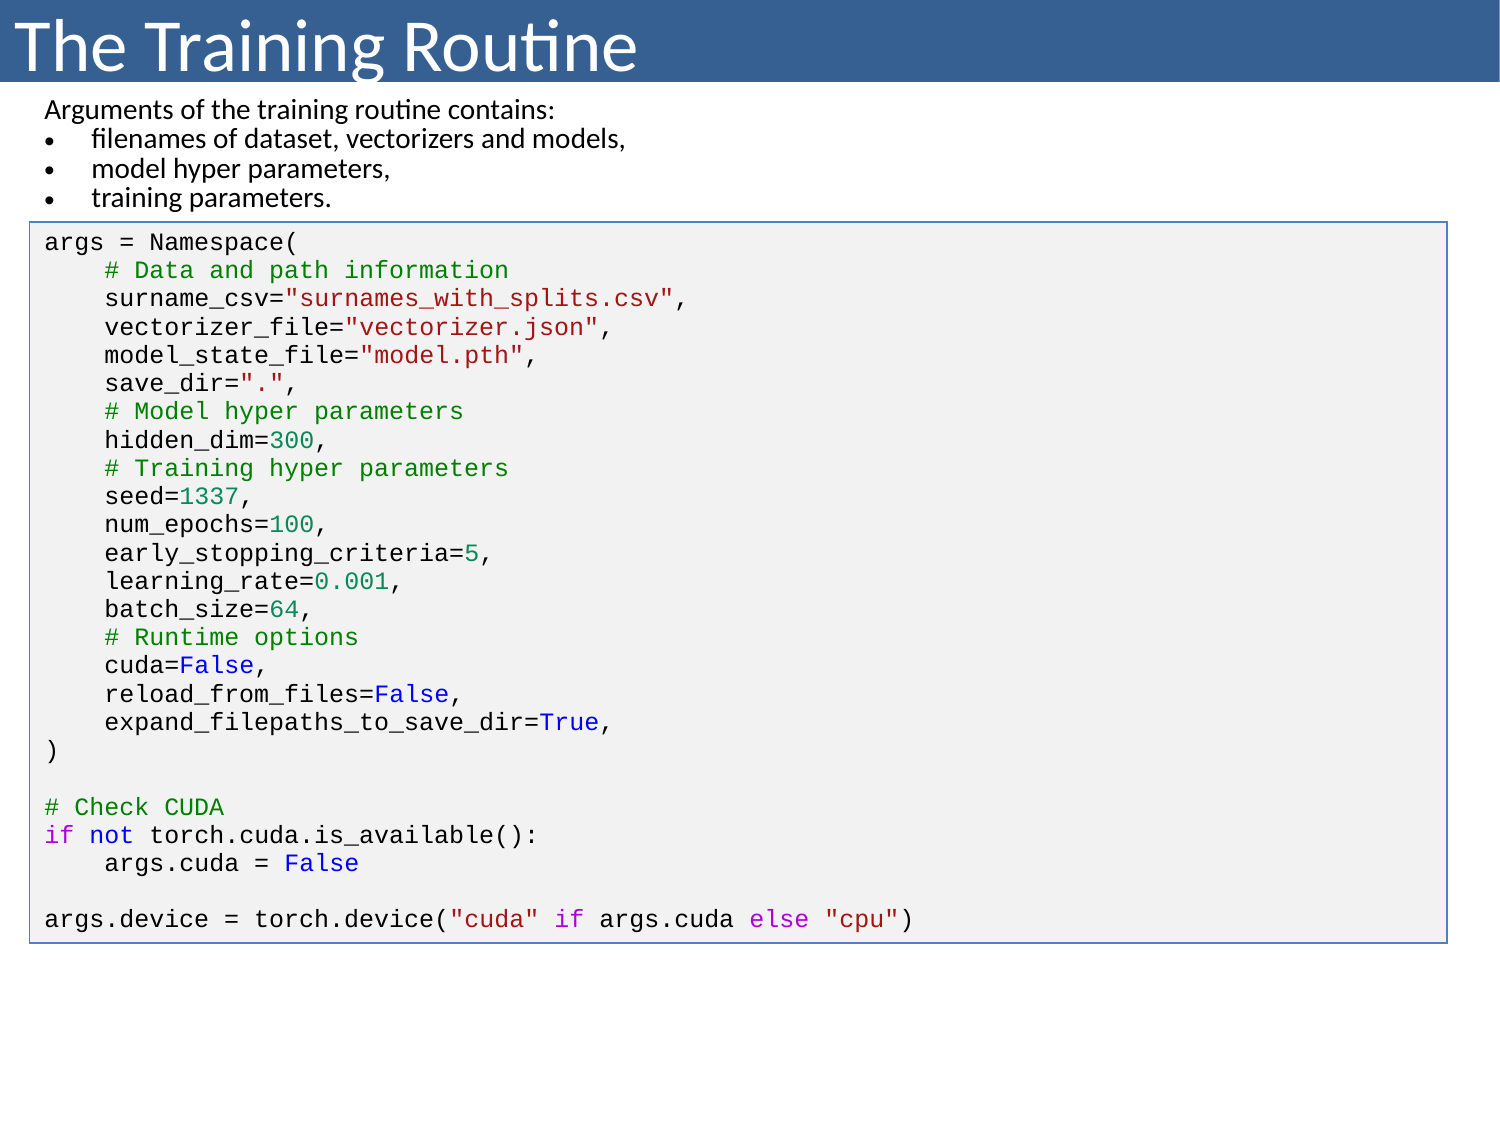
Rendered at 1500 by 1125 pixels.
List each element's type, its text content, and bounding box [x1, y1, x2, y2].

table_cell args = Namespace( # Data and path information surname_csv="surnames_with_splits.csv", vectorizer_file="vectorizer.json", model_state_file="model.pth", save_dir=".", # Model hyper parameters hidden_dim=300, # Training hyper parameters seed=1337, num_epochs=100, early_stopping_criteria=5, learning_rate=0.001, batch_size=64, # Runtime options cuda=False, reload_from_files=False, expand_filepaths_to_save_dir=True, ) # Check CUDA if not torch.cuda.is_available(): args.cuda = False args.device = torch.device("cuda" if args.cuda else "cpu") [30, 223, 1446, 942]
title The Training Routine [0, 0, 1500, 82]
table_header Arguments of the training routine contains: filenames of dataset, vectorizers and models, model hyper parameters, training parameters. [29, 90, 1447, 221]
